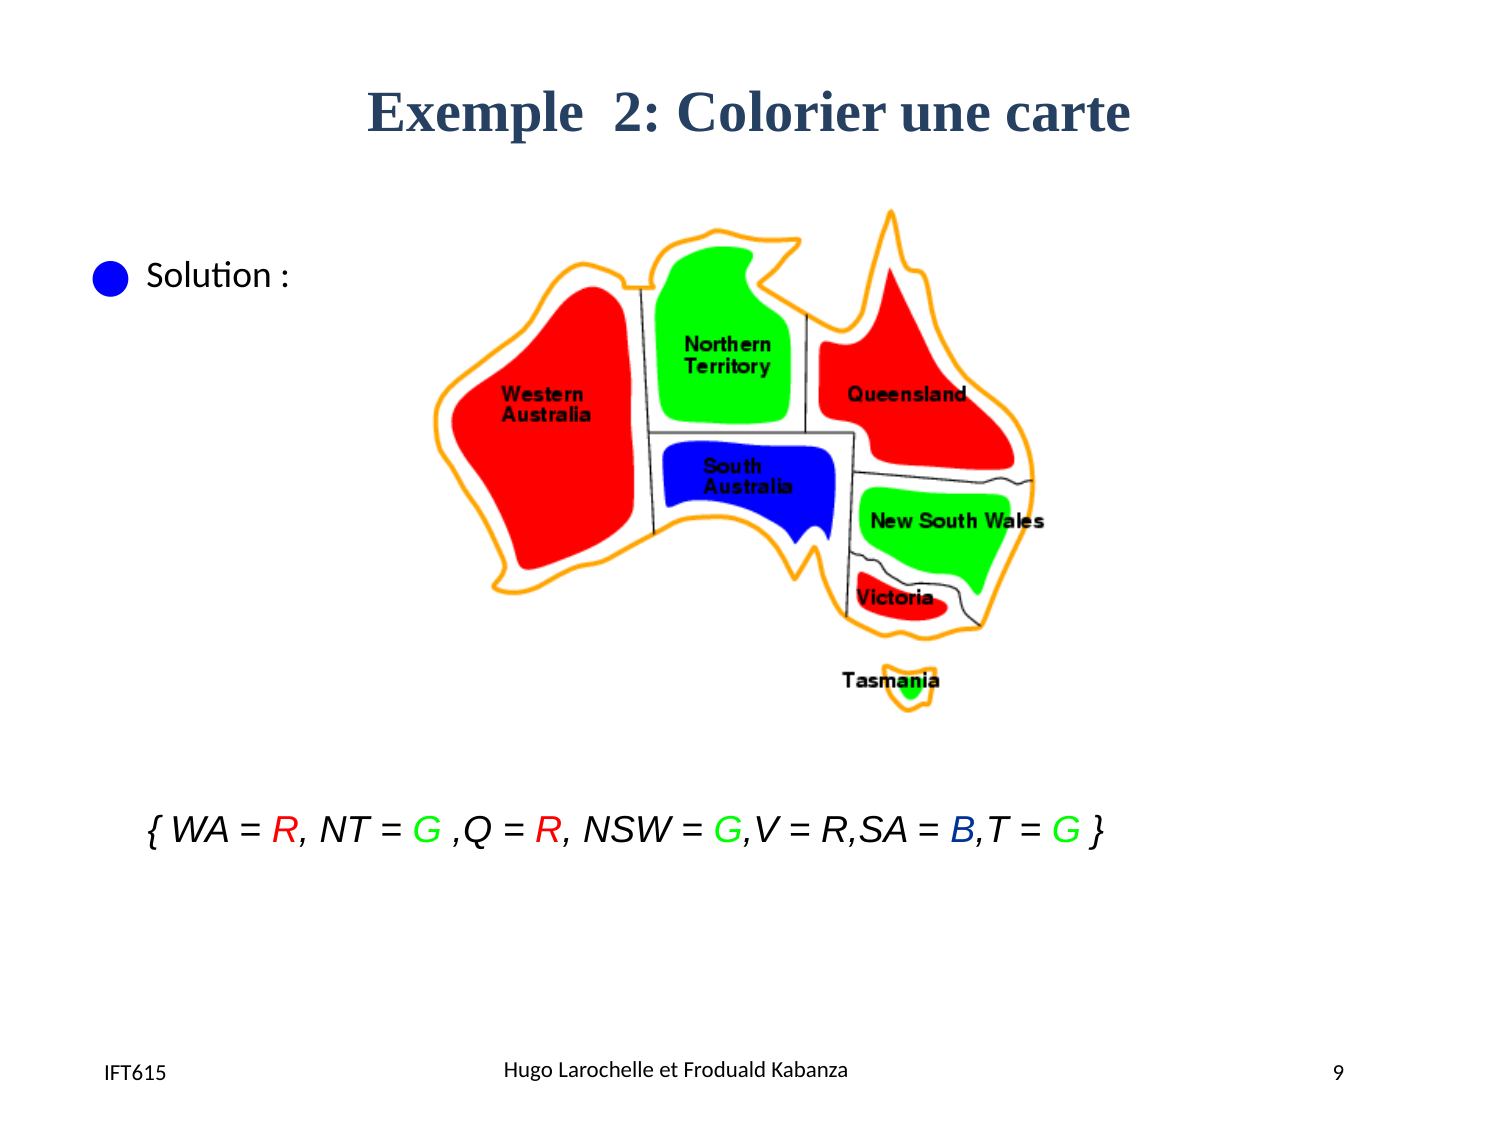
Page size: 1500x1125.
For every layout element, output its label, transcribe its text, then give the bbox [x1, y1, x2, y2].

footer Hugo Larochelle et Froduald Kabanza [489, 1047, 950, 1098]
slide_number IFT615 [89, 1050, 202, 1095]
slide_number 9 [1317, 1050, 1431, 1095]
list Solution : [75, 229, 1431, 999]
picture [430, 202, 1052, 716]
text_box { WA = R, NT = G ,Q = R, NSW = G,V = R,SA = B,T = G } [132, 798, 1120, 858]
title Exemple 2: Colorier une carte [75, 57, 1425, 158]
